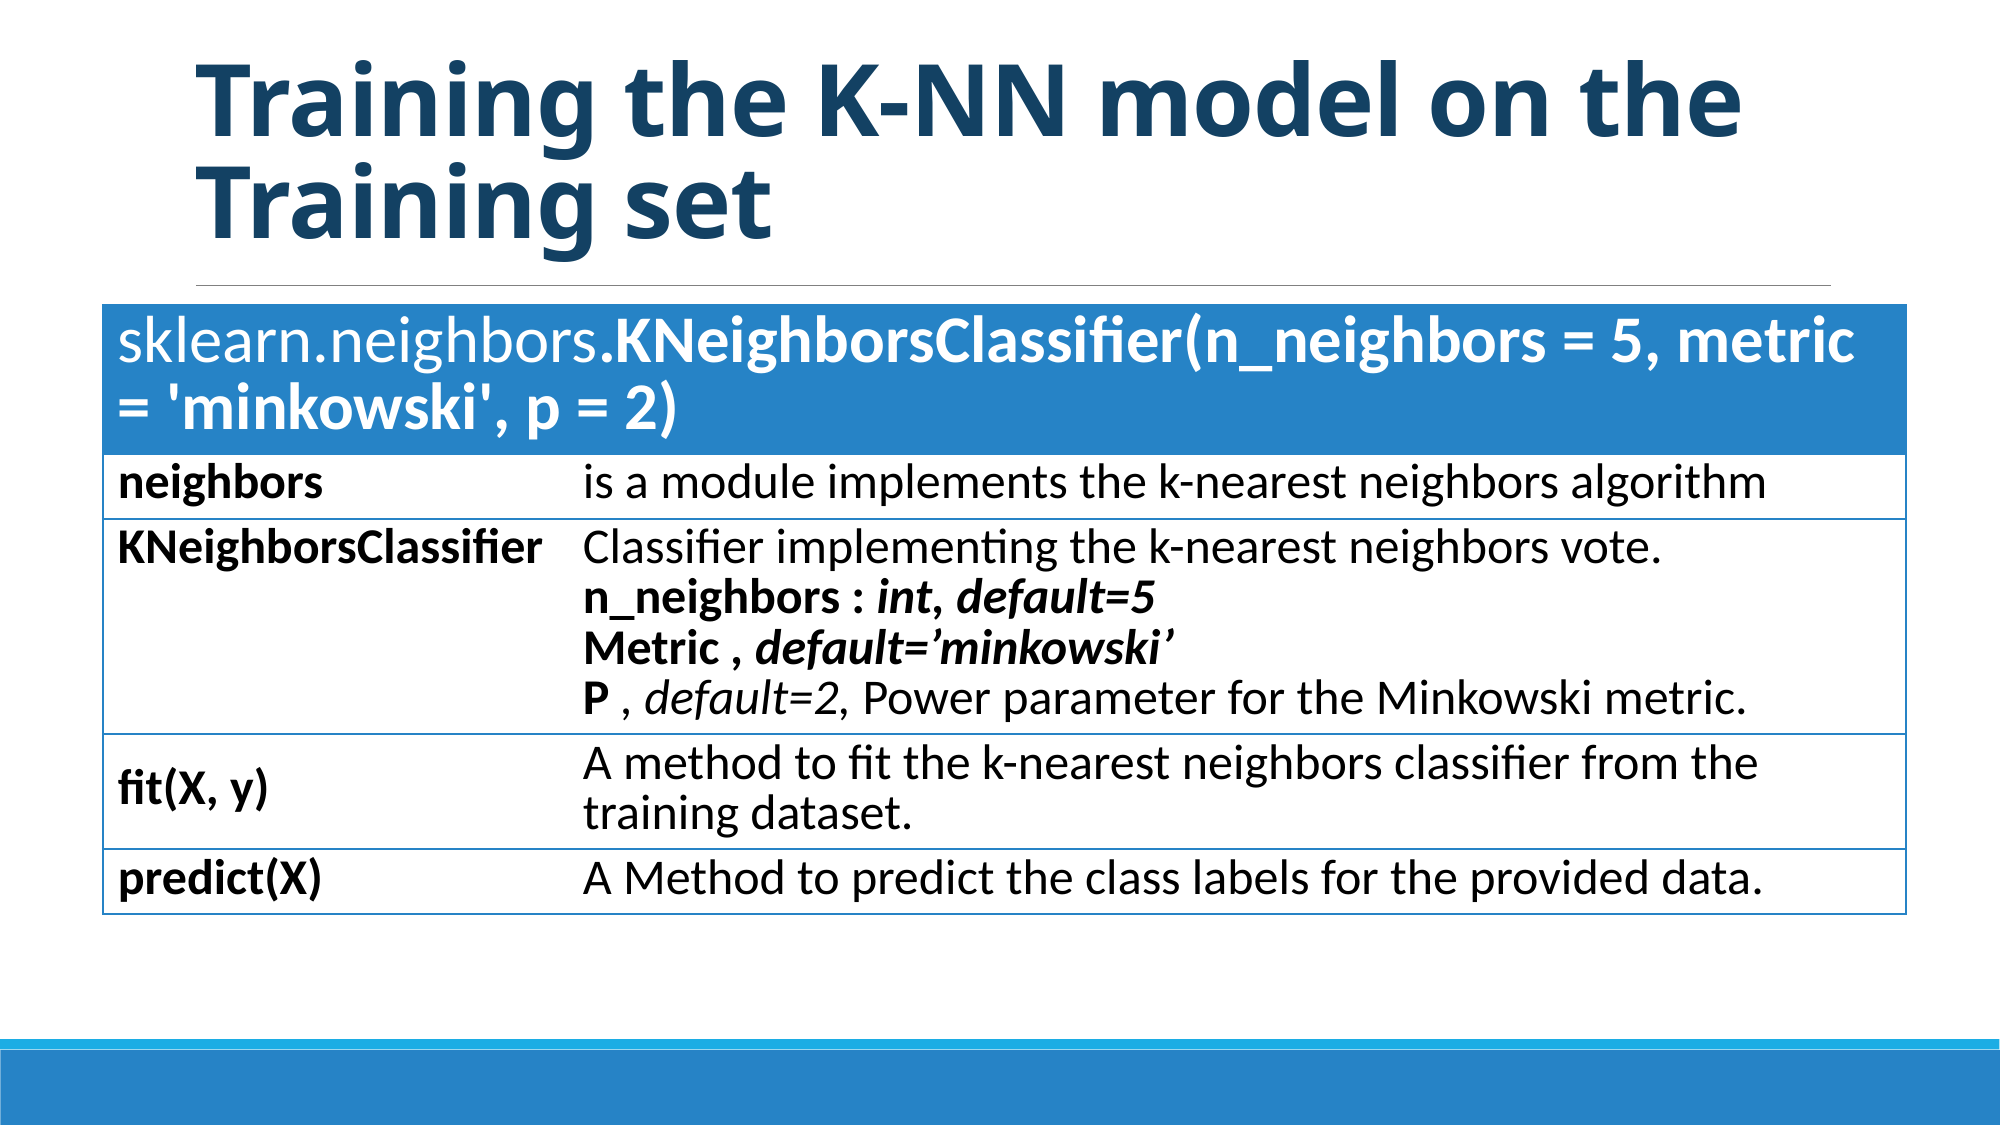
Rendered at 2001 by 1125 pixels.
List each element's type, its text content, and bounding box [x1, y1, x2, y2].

table_cell KNeighborsClassifier [104, 520, 568, 733]
title Training the K-NN model on the Training set [179, 28, 1830, 267]
table_cell is a module implements the k-nearest neighbors algorithm [568, 455, 1905, 518]
table_cell predict(X) [104, 850, 568, 913]
table_cell A method to fit the k-nearest neighbors classifier from the training dataset. [568, 735, 1905, 848]
table_cell A Method to predict the class labels for the provided data. [568, 850, 1905, 913]
table_cell neighbors [104, 455, 568, 518]
table_cell Classifier implementing the k-nearest neighbors vote. n_neighbors : int, default=5 Metric , default=’minkowski’ P , default=2, Power parameter for the Minkowski metric. [568, 520, 1905, 733]
table_cell fit(X, y) [104, 735, 568, 848]
table_header sklearn.neighbors.KNeighborsClassifier(n_neighbors = 5, metric = 'minkowski', p = 2) [104, 306, 1905, 453]
